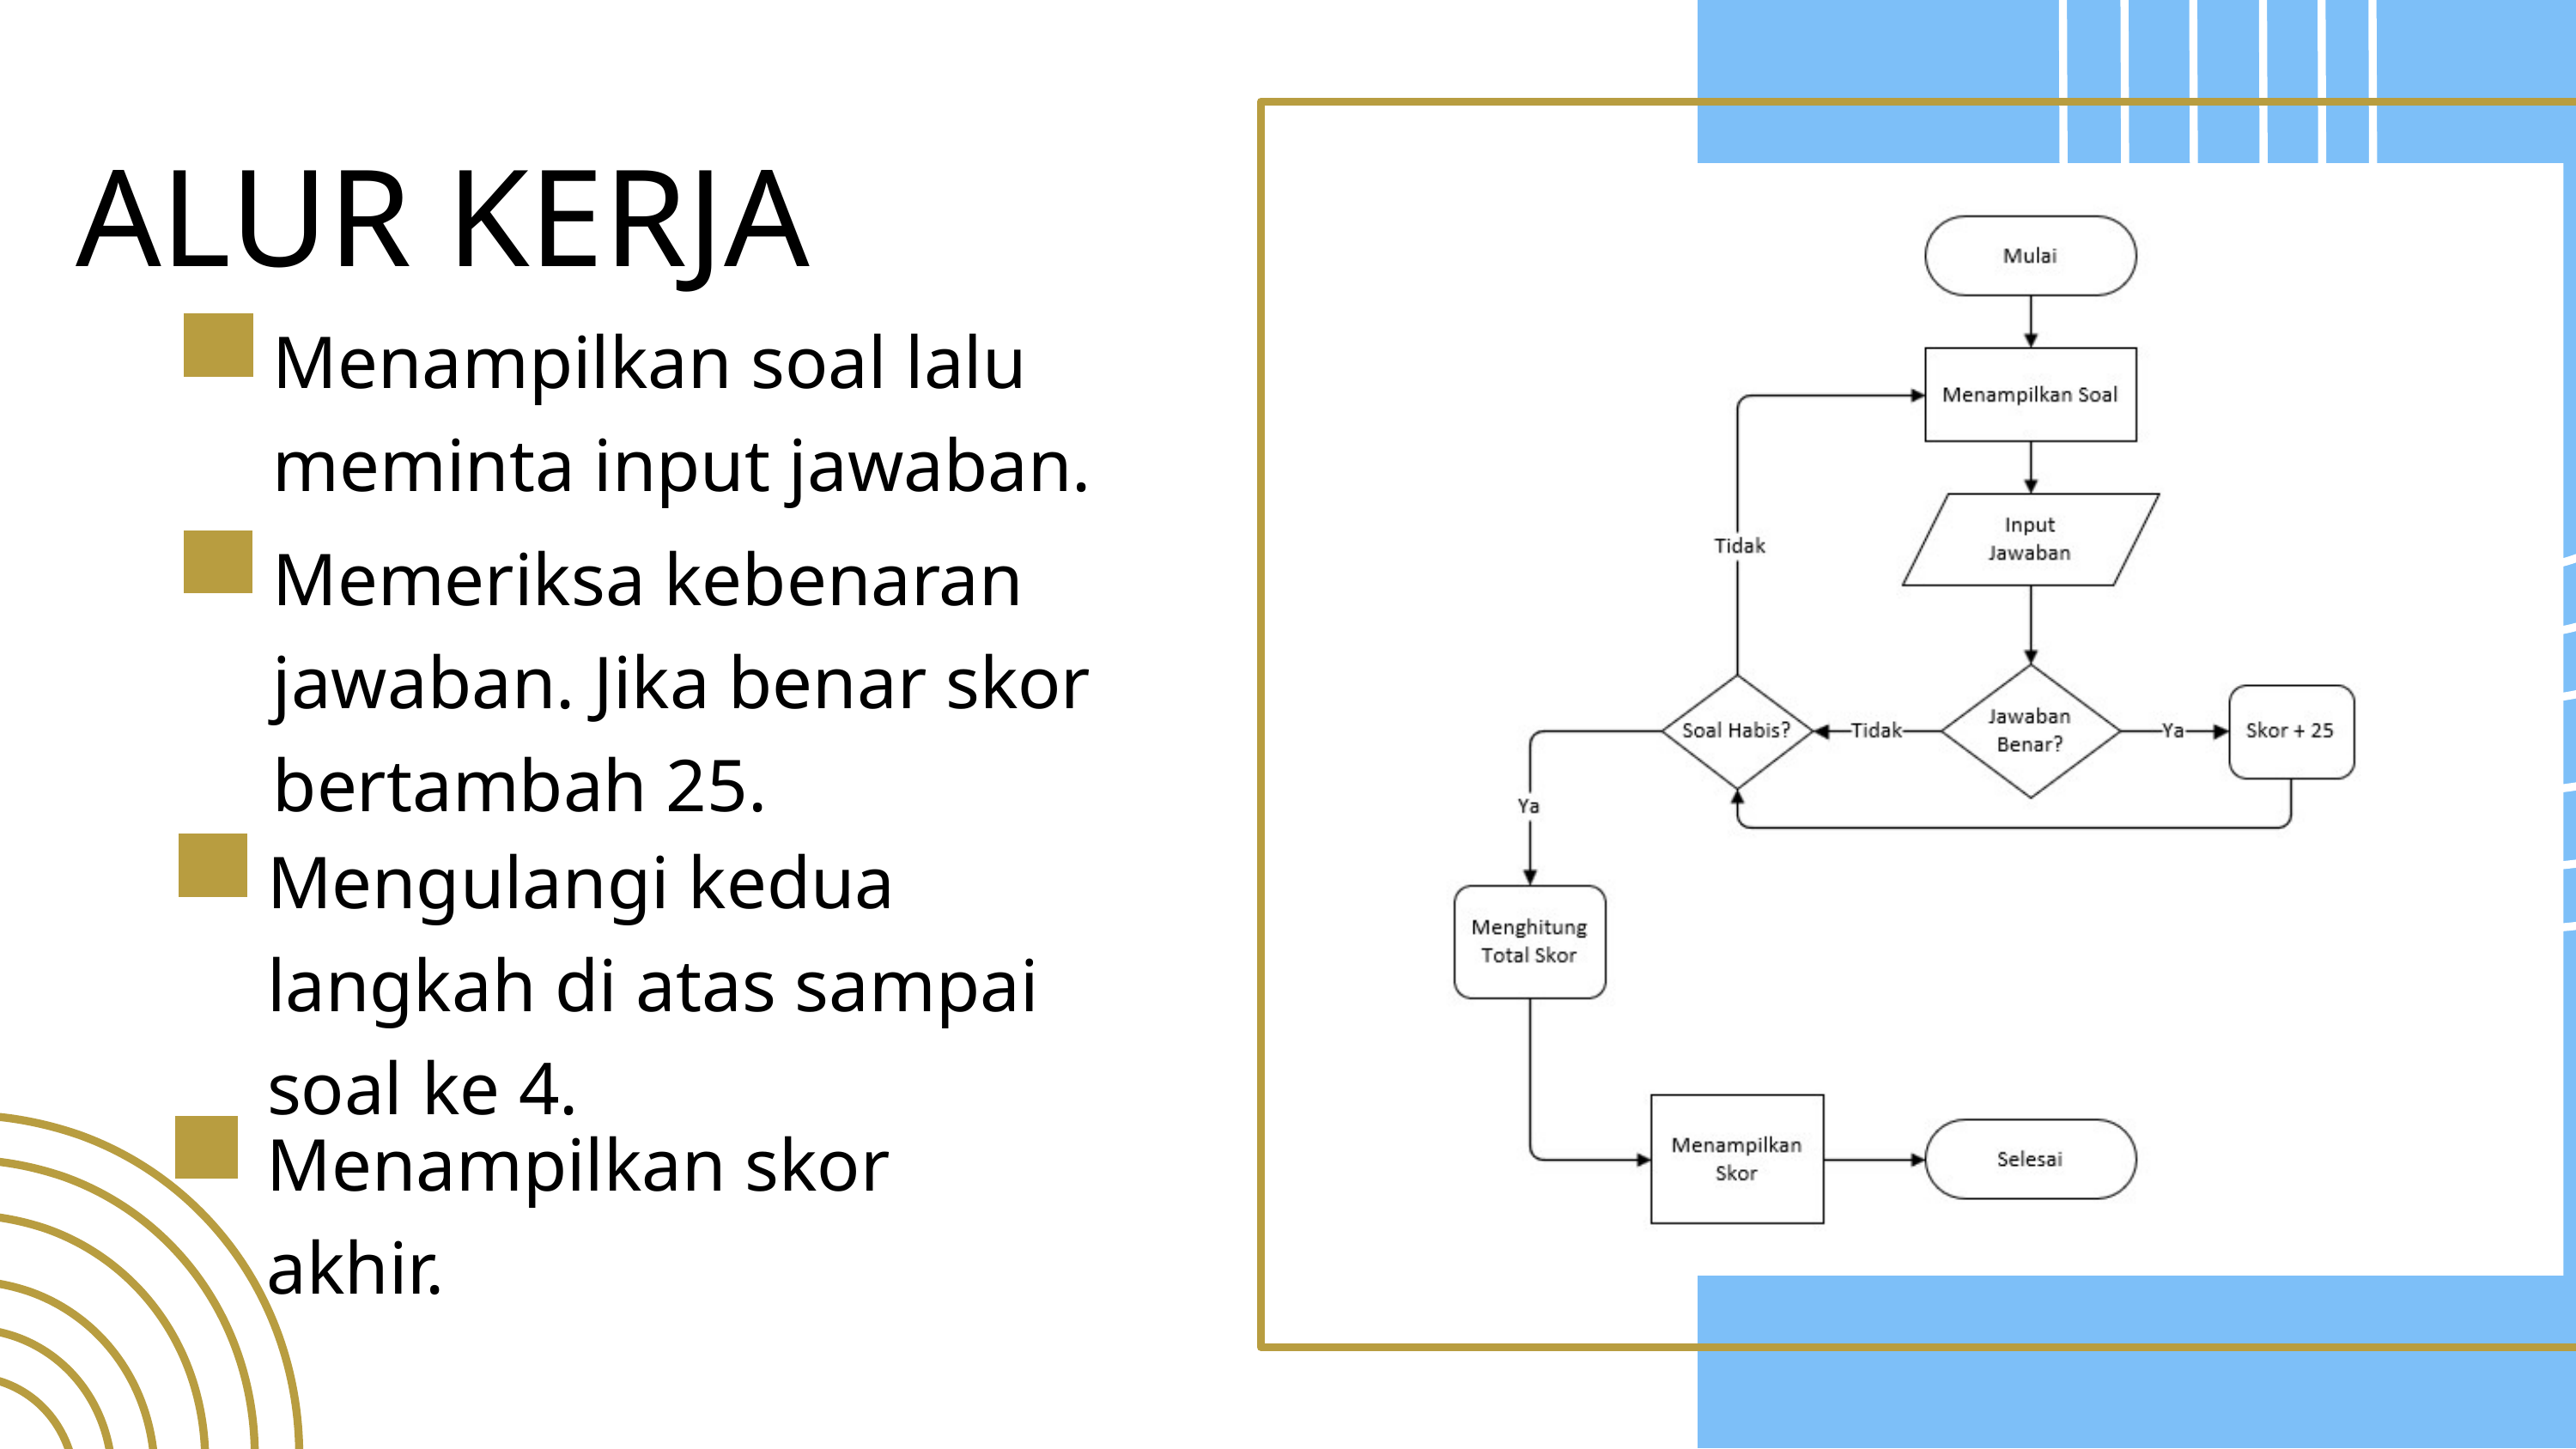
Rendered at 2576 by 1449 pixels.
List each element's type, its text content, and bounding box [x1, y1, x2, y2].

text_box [0, 1114, 300, 1449]
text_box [150, 300, 1164, 509]
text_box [2063, 0, 2576, 99]
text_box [145, 820, 1160, 1133]
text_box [1697, 0, 2059, 99]
text_box ALUR KERJA [76, 100, 1261, 294]
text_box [144, 1138, 1068, 1207]
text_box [150, 517, 1160, 819]
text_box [1697, 1355, 2576, 1449]
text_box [1261, 101, 2576, 1348]
picture [1321, 163, 2564, 1276]
